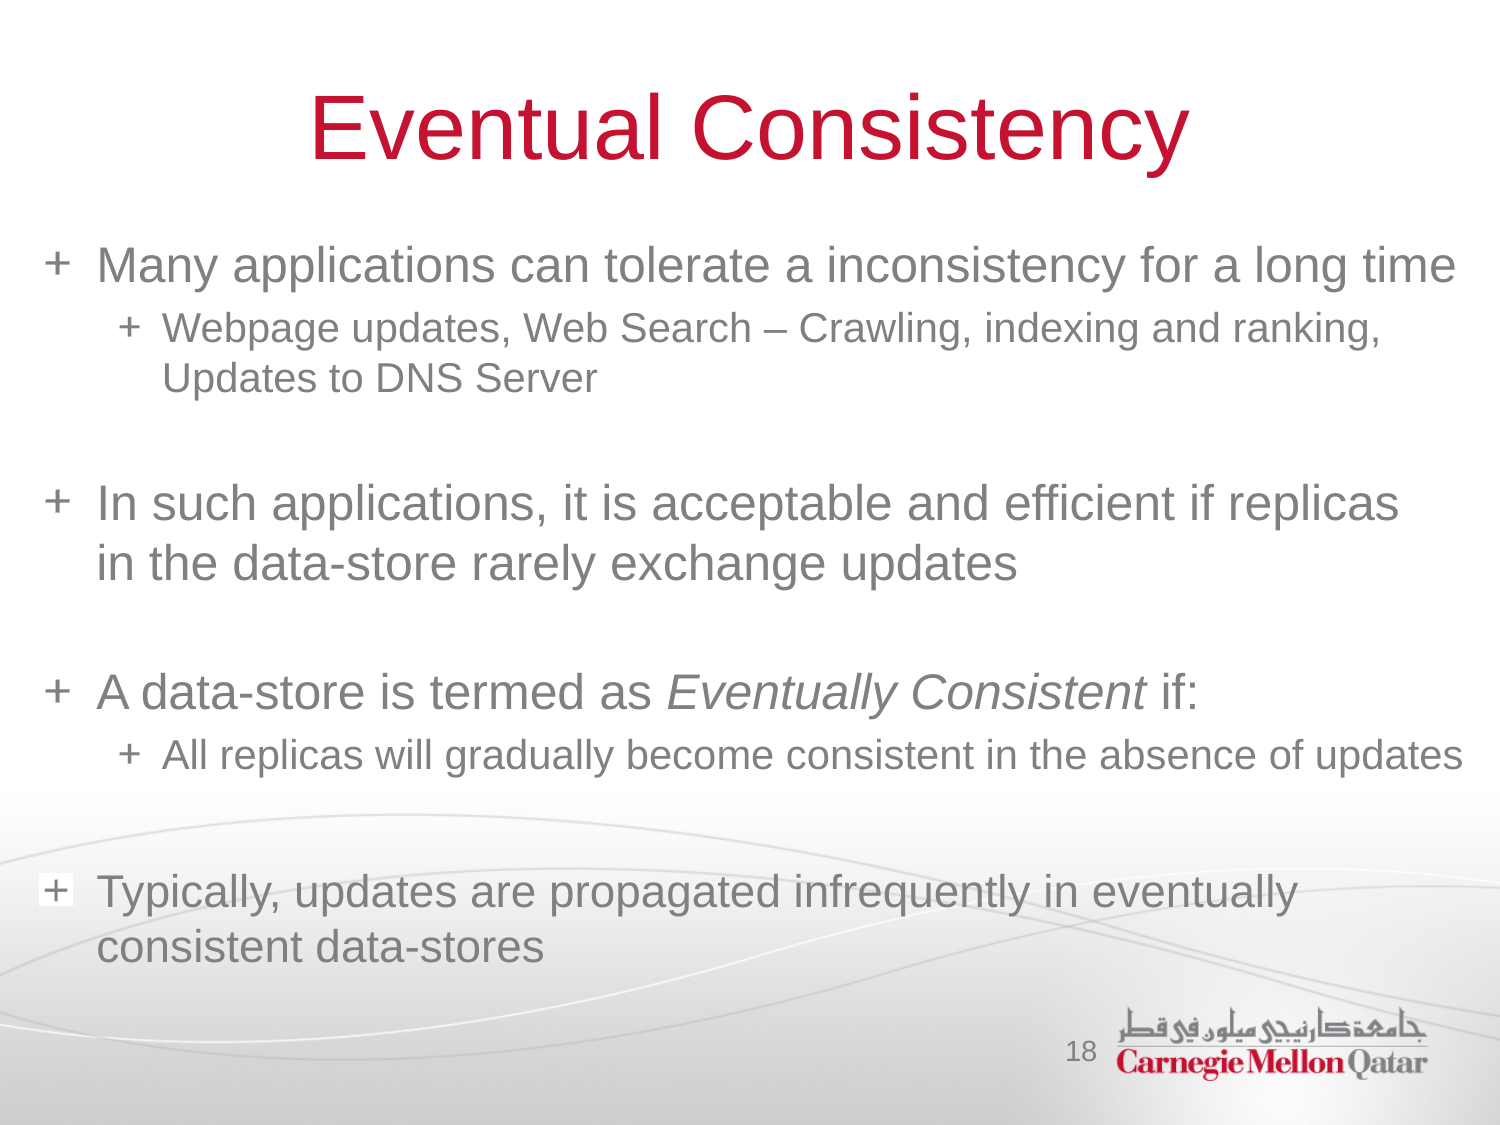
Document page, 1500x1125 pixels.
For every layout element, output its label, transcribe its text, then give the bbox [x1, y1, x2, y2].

list Many applications can tolerate a inconsistency for a long time Webpage updates, Web Search – Crawling, indexing and ranking, Updates to DNS Server In such applications, it is acceptable and efficient if replicas in the data-store rarely exchange updates A data-store is termed as Eventually Consistent if: All replicas will gradually become consistent in the absence of updates Typically, updates are propagated infrequently in eventually consistent data-stores [24, 224, 1488, 1051]
picture [0, 0, 1500, 1125]
slide_number 18 [975, 1024, 1113, 1103]
title Eventual Consistency [74, 44, 1426, 201]
